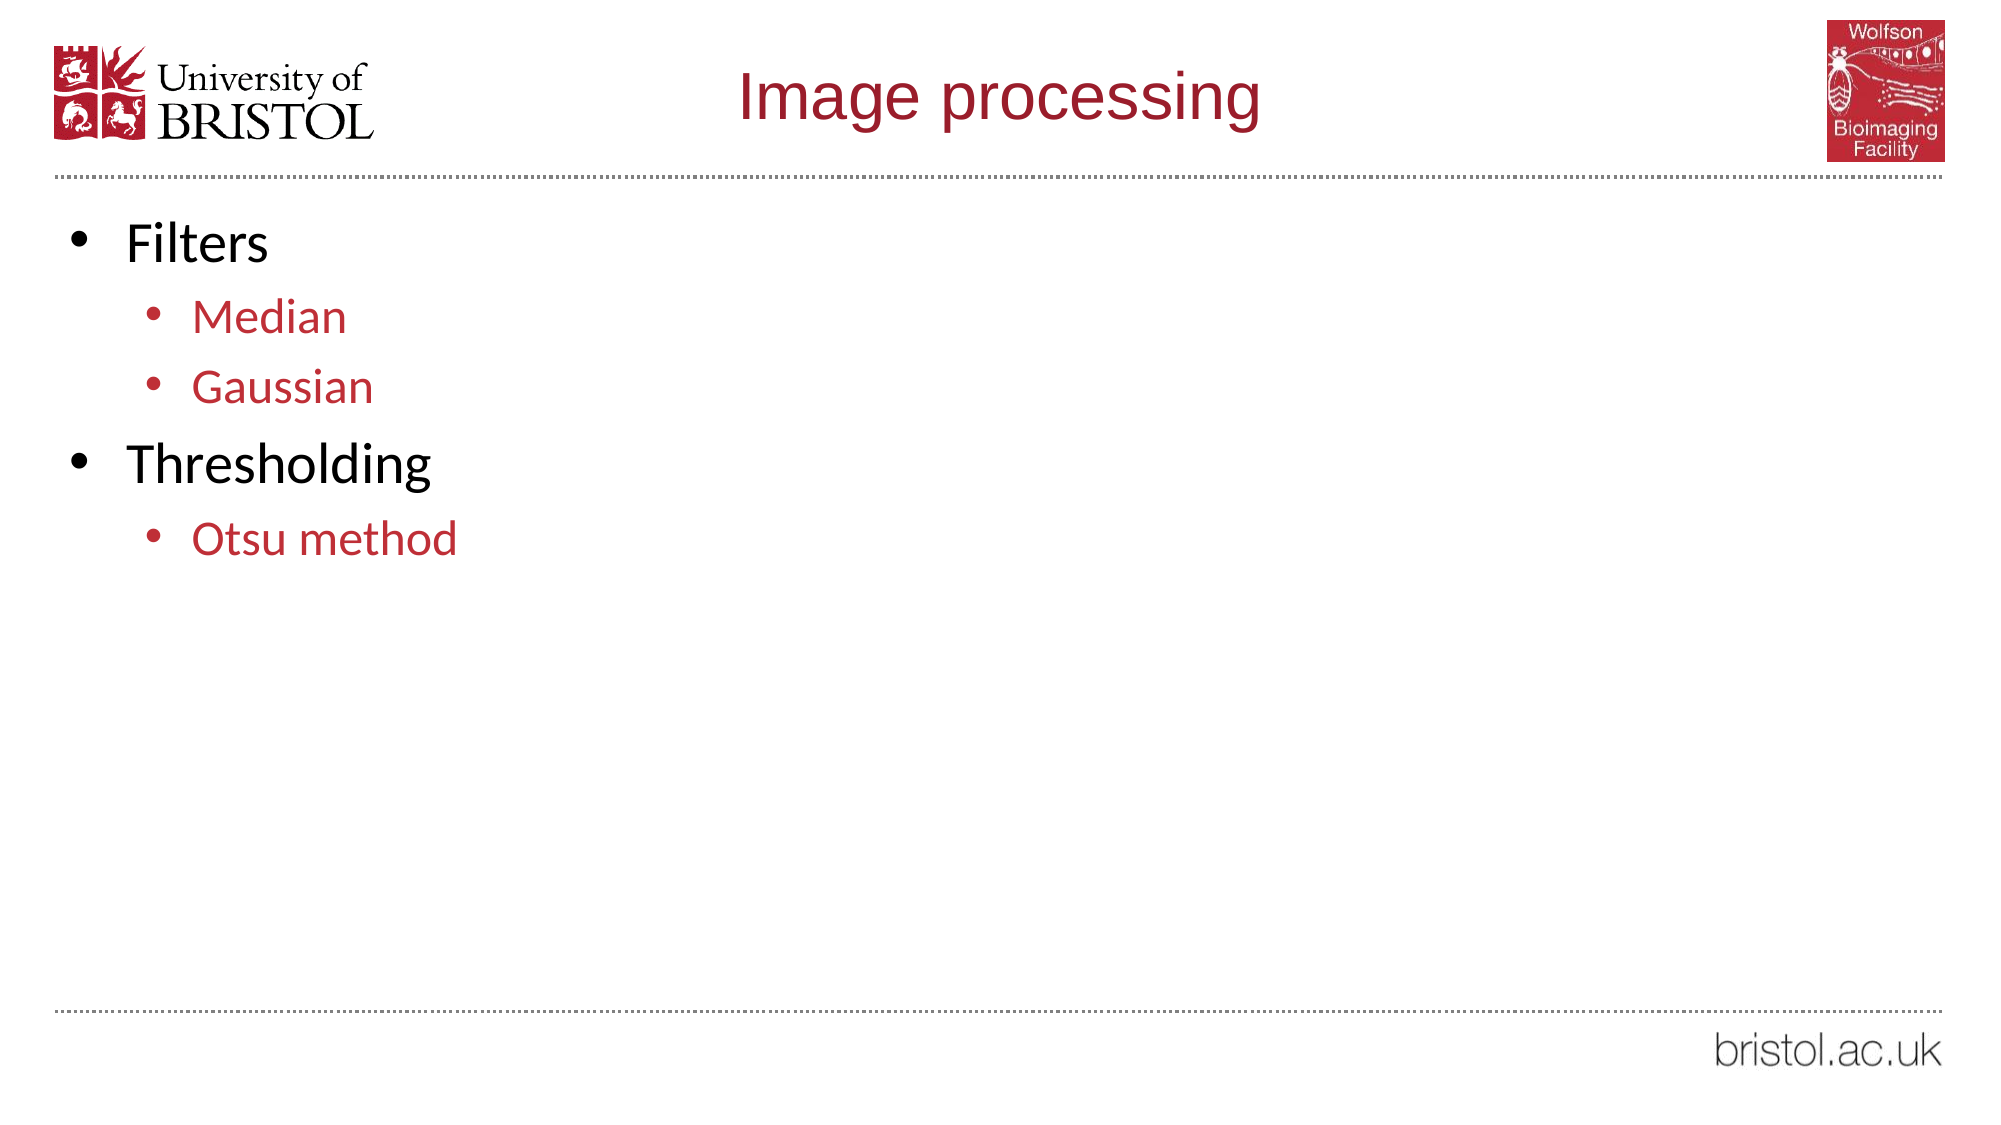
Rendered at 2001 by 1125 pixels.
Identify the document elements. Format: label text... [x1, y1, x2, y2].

picture [54, 46, 374, 140]
title Image processing [396, 41, 1604, 140]
picture [1827, 20, 1945, 162]
picture [1700, 1023, 1945, 1080]
list Filters Median Gaussian Thresholding Otsu method [55, 196, 1945, 1005]
